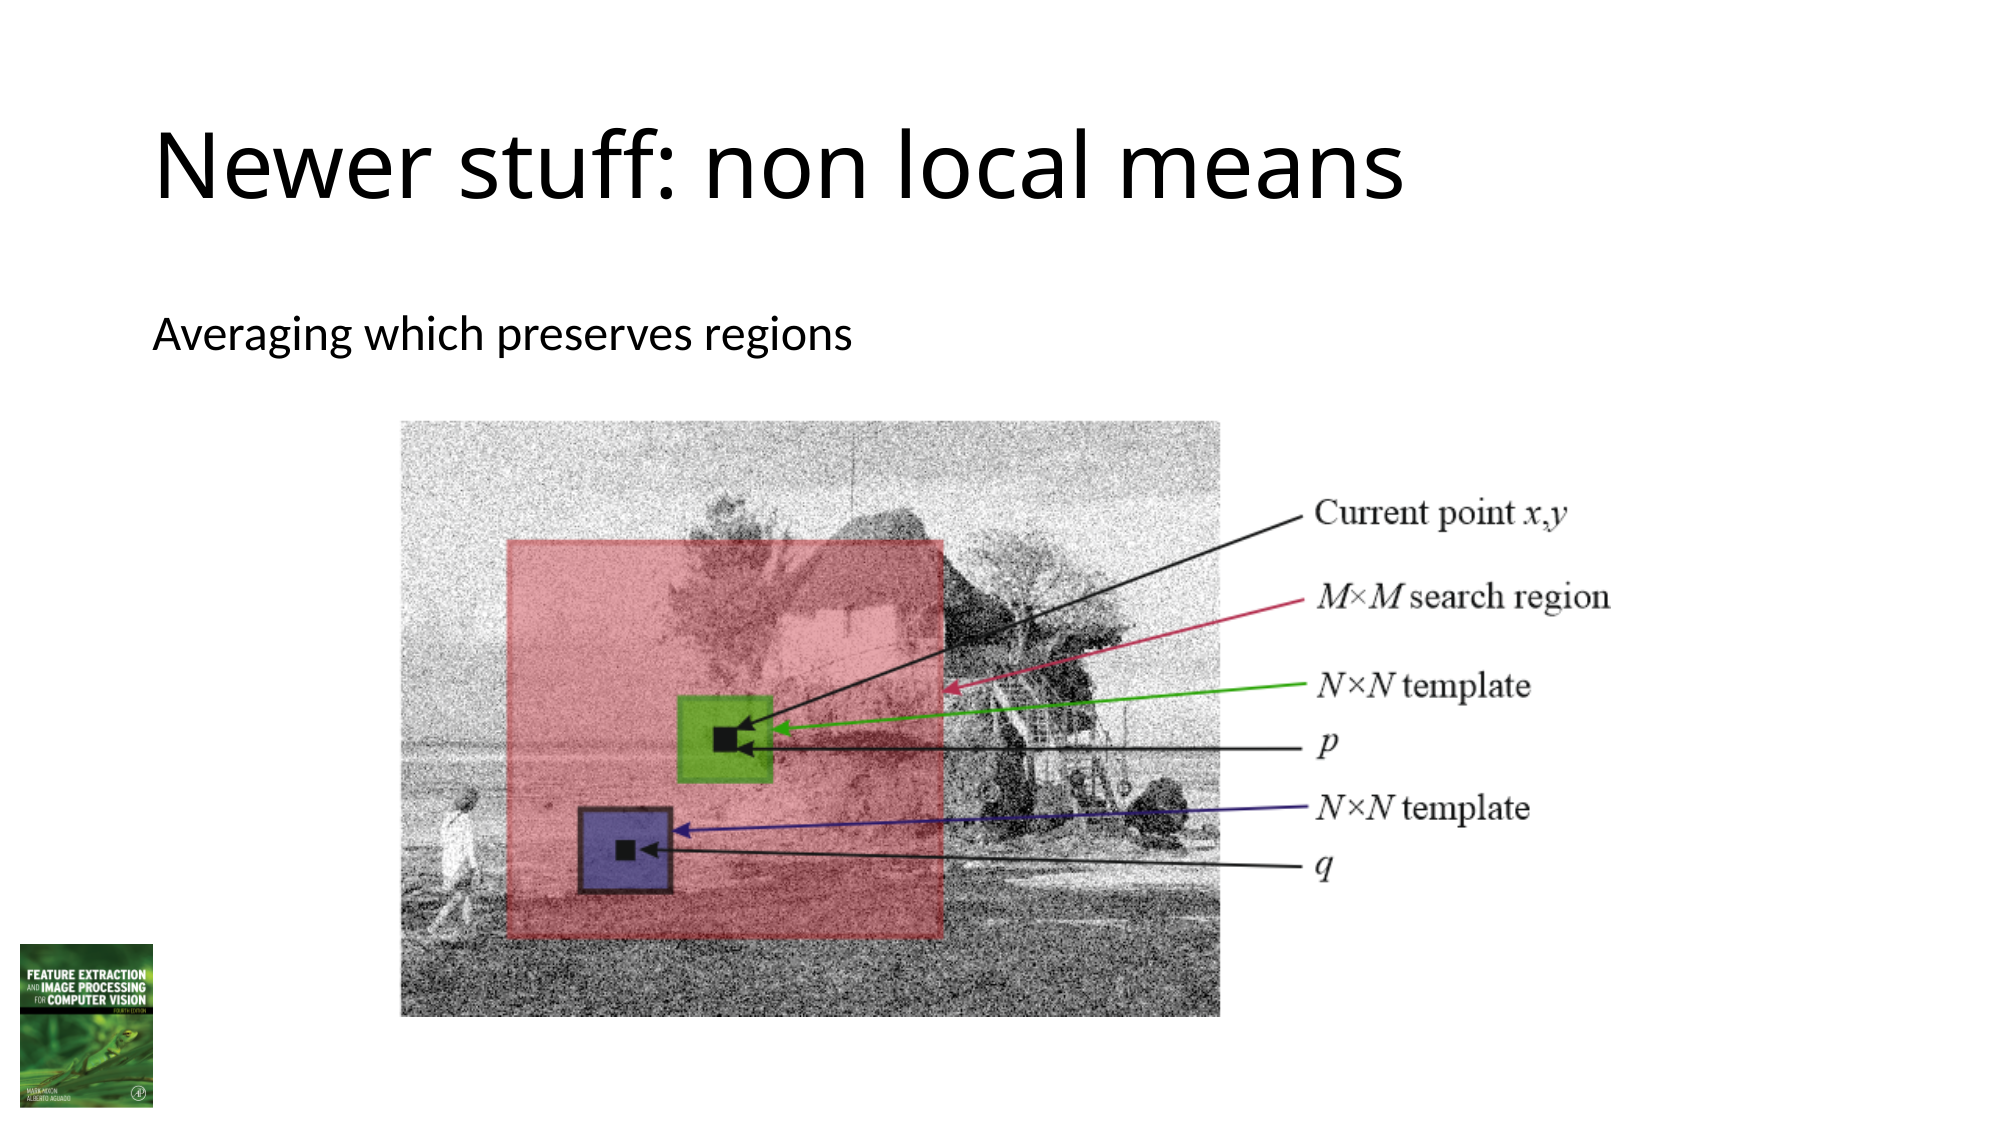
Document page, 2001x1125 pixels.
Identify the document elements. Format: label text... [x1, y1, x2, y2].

picture [20, 944, 153, 1108]
title Newer stuff: non local means [137, 59, 1863, 278]
picture [388, 404, 1611, 1017]
list Averaging which preserves regions [137, 299, 1863, 1014]
